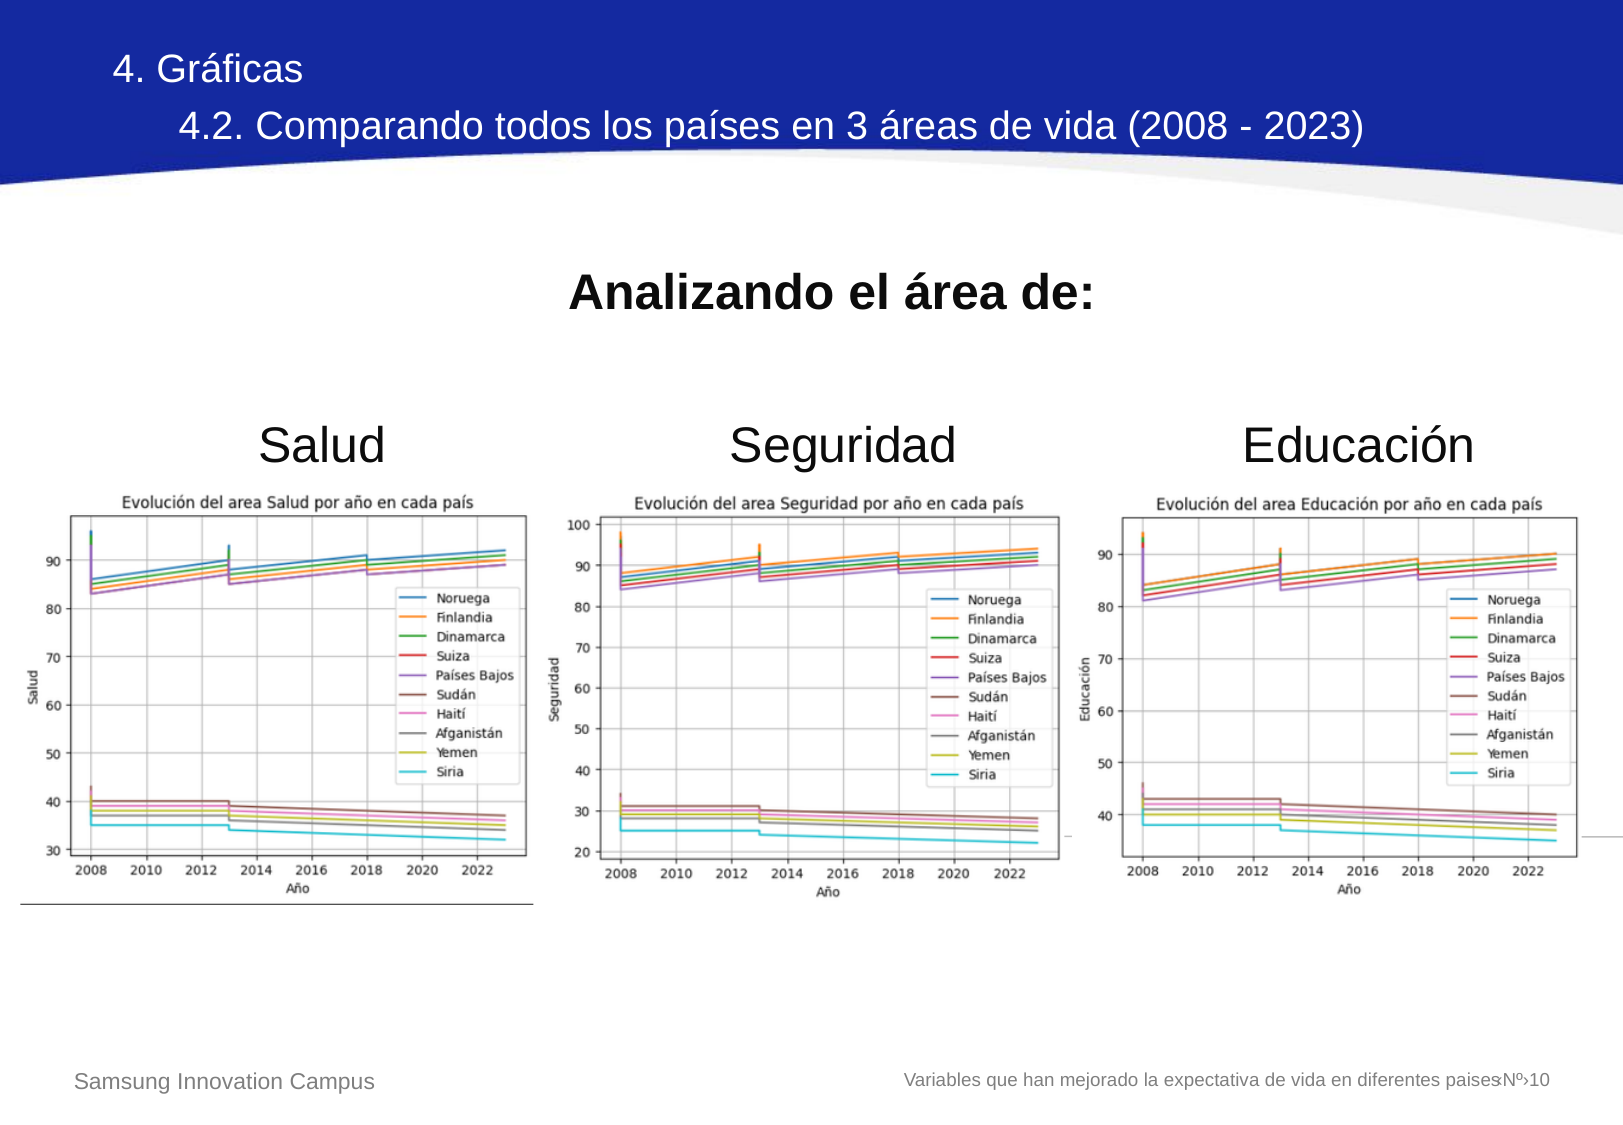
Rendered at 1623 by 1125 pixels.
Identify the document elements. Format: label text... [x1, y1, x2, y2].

text_box [0, 0, 1623, 1125]
text_box [1072, 489, 1582, 834]
text_box [1072, 847, 1582, 904]
text_box [20, 489, 534, 905]
text_box ‹Nº›10 [1500, 1063, 1551, 1091]
text_box Variables que han mejorado la expectativa de vida en diferentes paises [885, 1063, 1500, 1091]
text_box [541, 489, 1065, 905]
text_box 4. Gráficas 4.2. Comparando todos los países en 3 áreas de vida (2008 - 2023) [112, 33, 1450, 148]
text_box Analizando el área de: [568, 248, 1107, 320]
text_box Samsung Innovation Campus [73, 1061, 548, 1095]
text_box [106, 400, 1569, 467]
